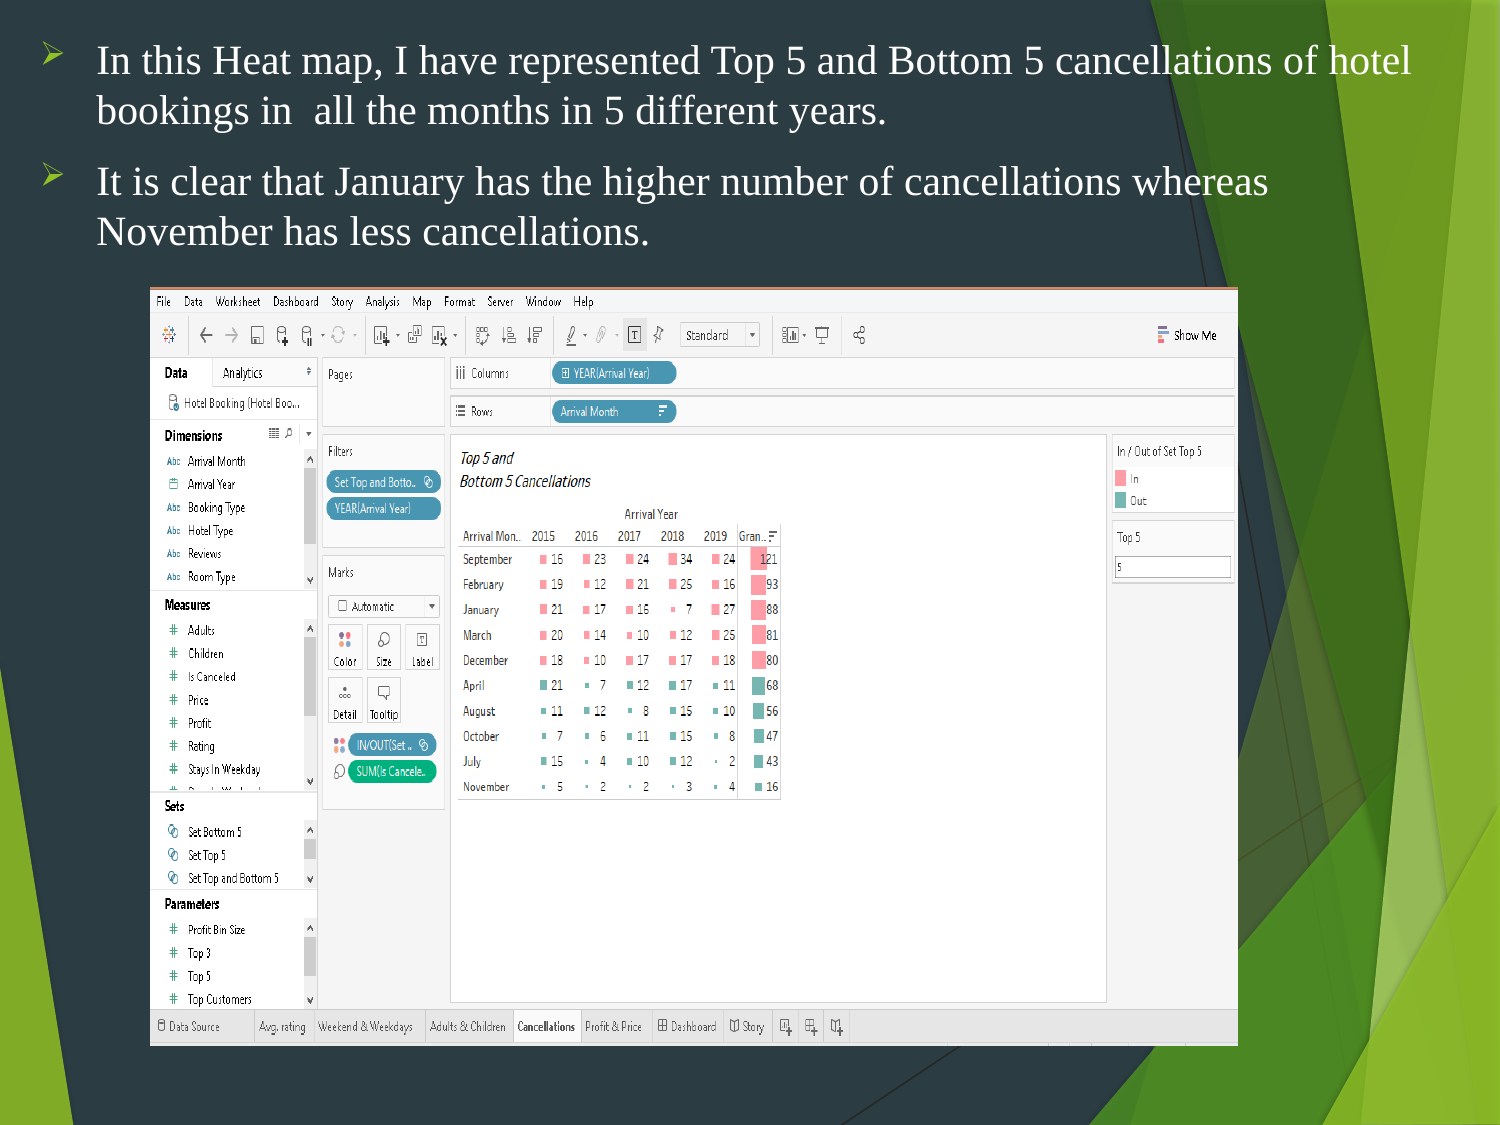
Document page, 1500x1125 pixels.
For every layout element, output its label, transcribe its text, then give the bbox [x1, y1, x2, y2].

picture [149, 286, 1238, 1047]
list In this Heat map, I have represented Top 5 and Bottom 5 cancellations of hotel bookings in all the months in 5 different years. It is clear that January has the higher number of cancellations whereas November has less cancellations. [24, 24, 1463, 1013]
